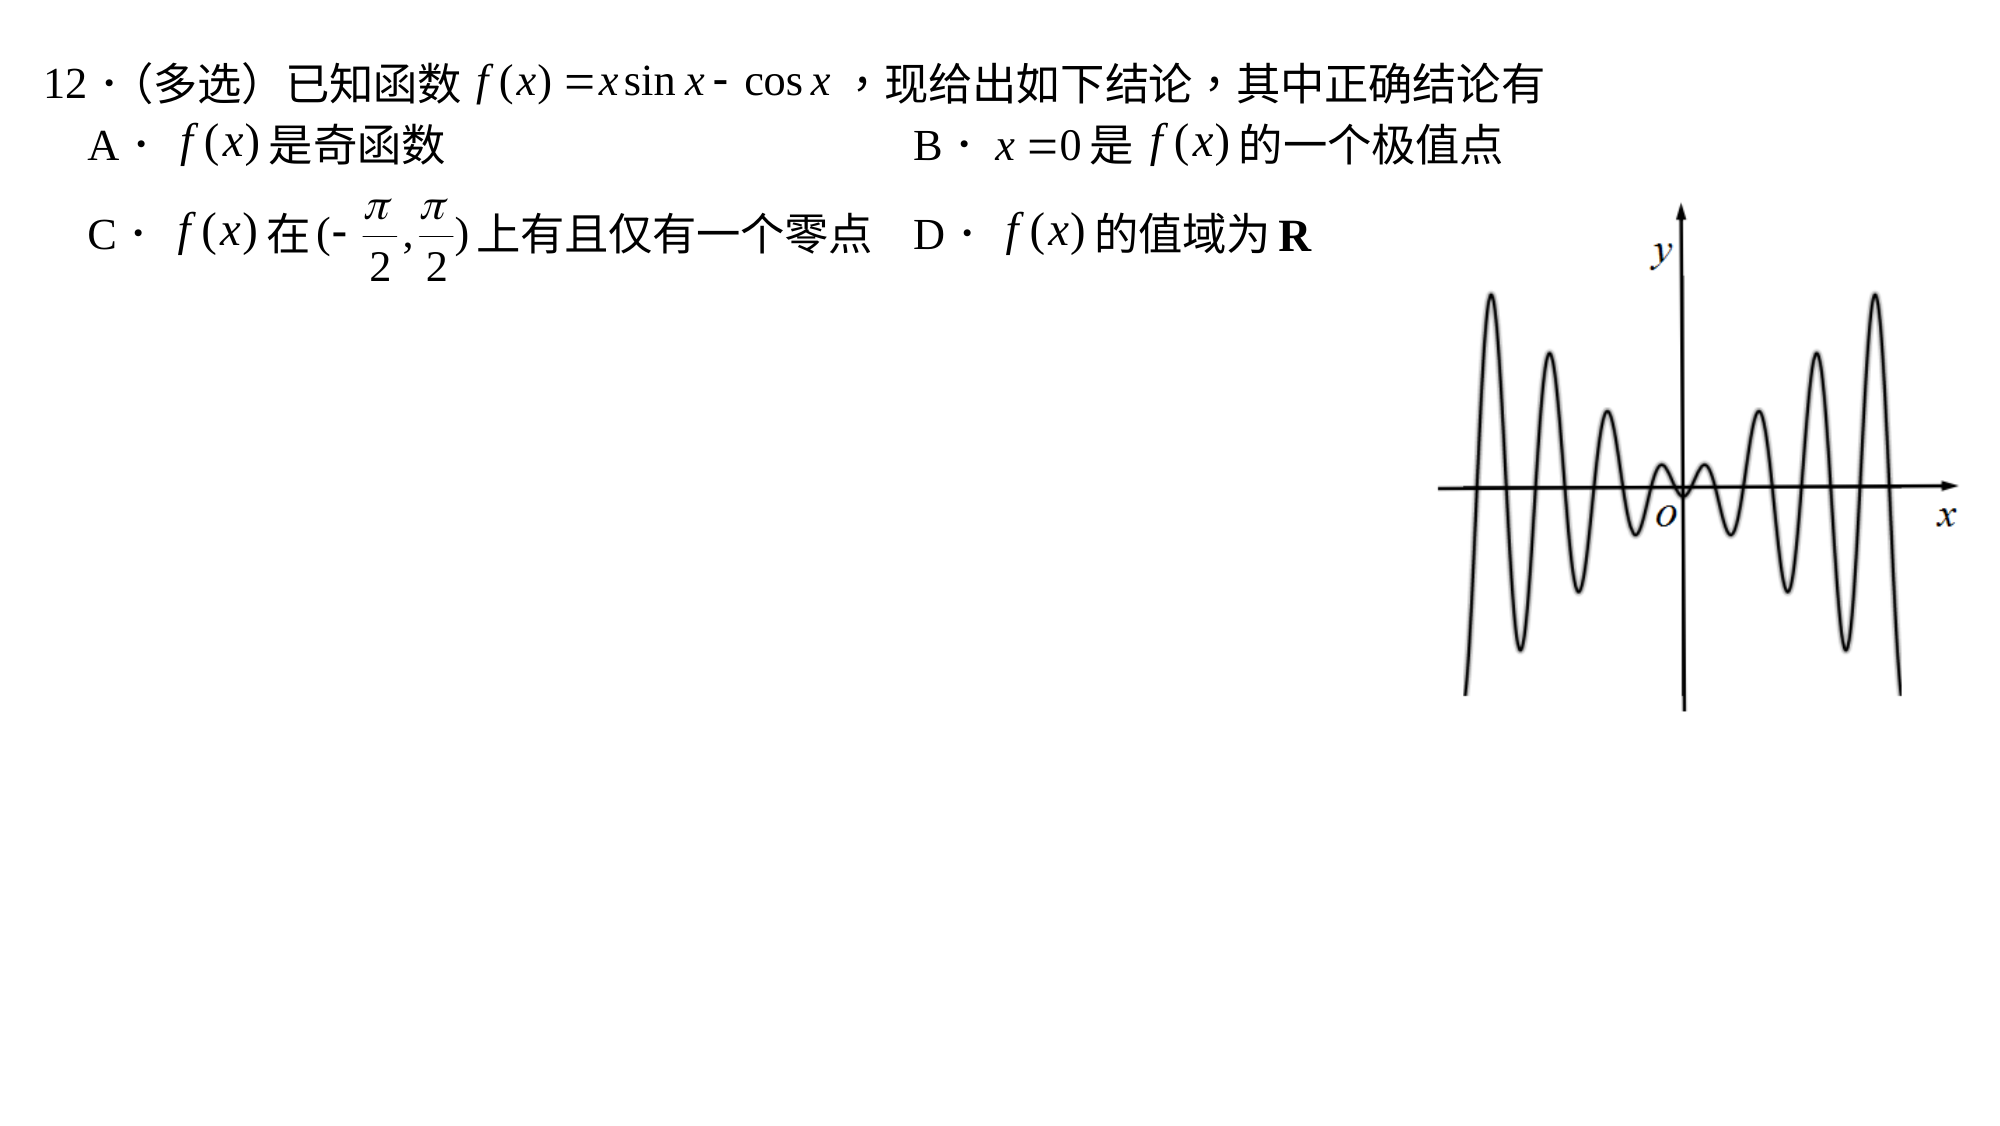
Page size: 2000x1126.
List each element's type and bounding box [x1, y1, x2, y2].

picture [1413, 196, 1969, 713]
text_box [42, 54, 1784, 291]
